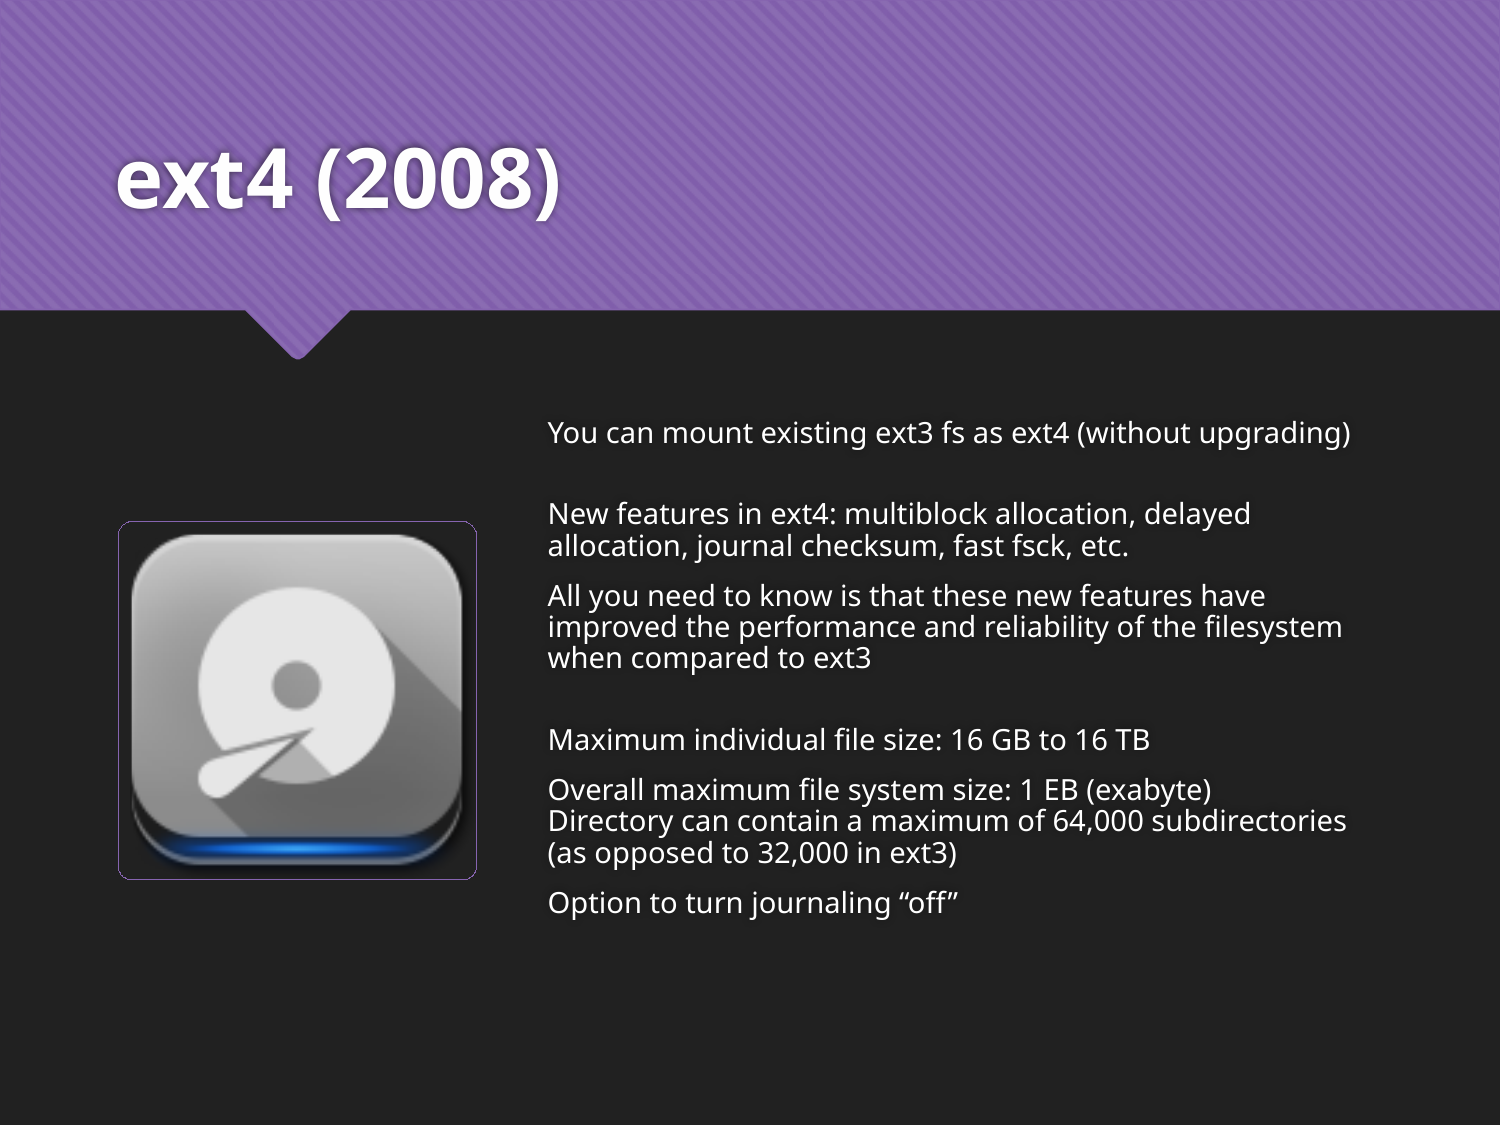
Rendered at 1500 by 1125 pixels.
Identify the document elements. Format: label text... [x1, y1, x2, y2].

picture [117, 521, 477, 881]
list You can mount existing ext3 fs as ext4 (without upgrading) New features in ext4: multiblock allocation, delayed allocation, journal checksum, fast fsck, etc. All you need to know is that these new features have improved the performance and reliability of the filesystem when compared to ext3 Maximum individual file size: 16 GB to 16 TB Overall maximum file system size: 1 EB (exabyte) Directory can contain a maximum of 64,000 subdirectories (as opposed to 32,000 in ext3) Option to turn journaling “off” [532, 395, 1401, 992]
title ext4 (2008) [99, 73, 1401, 233]
